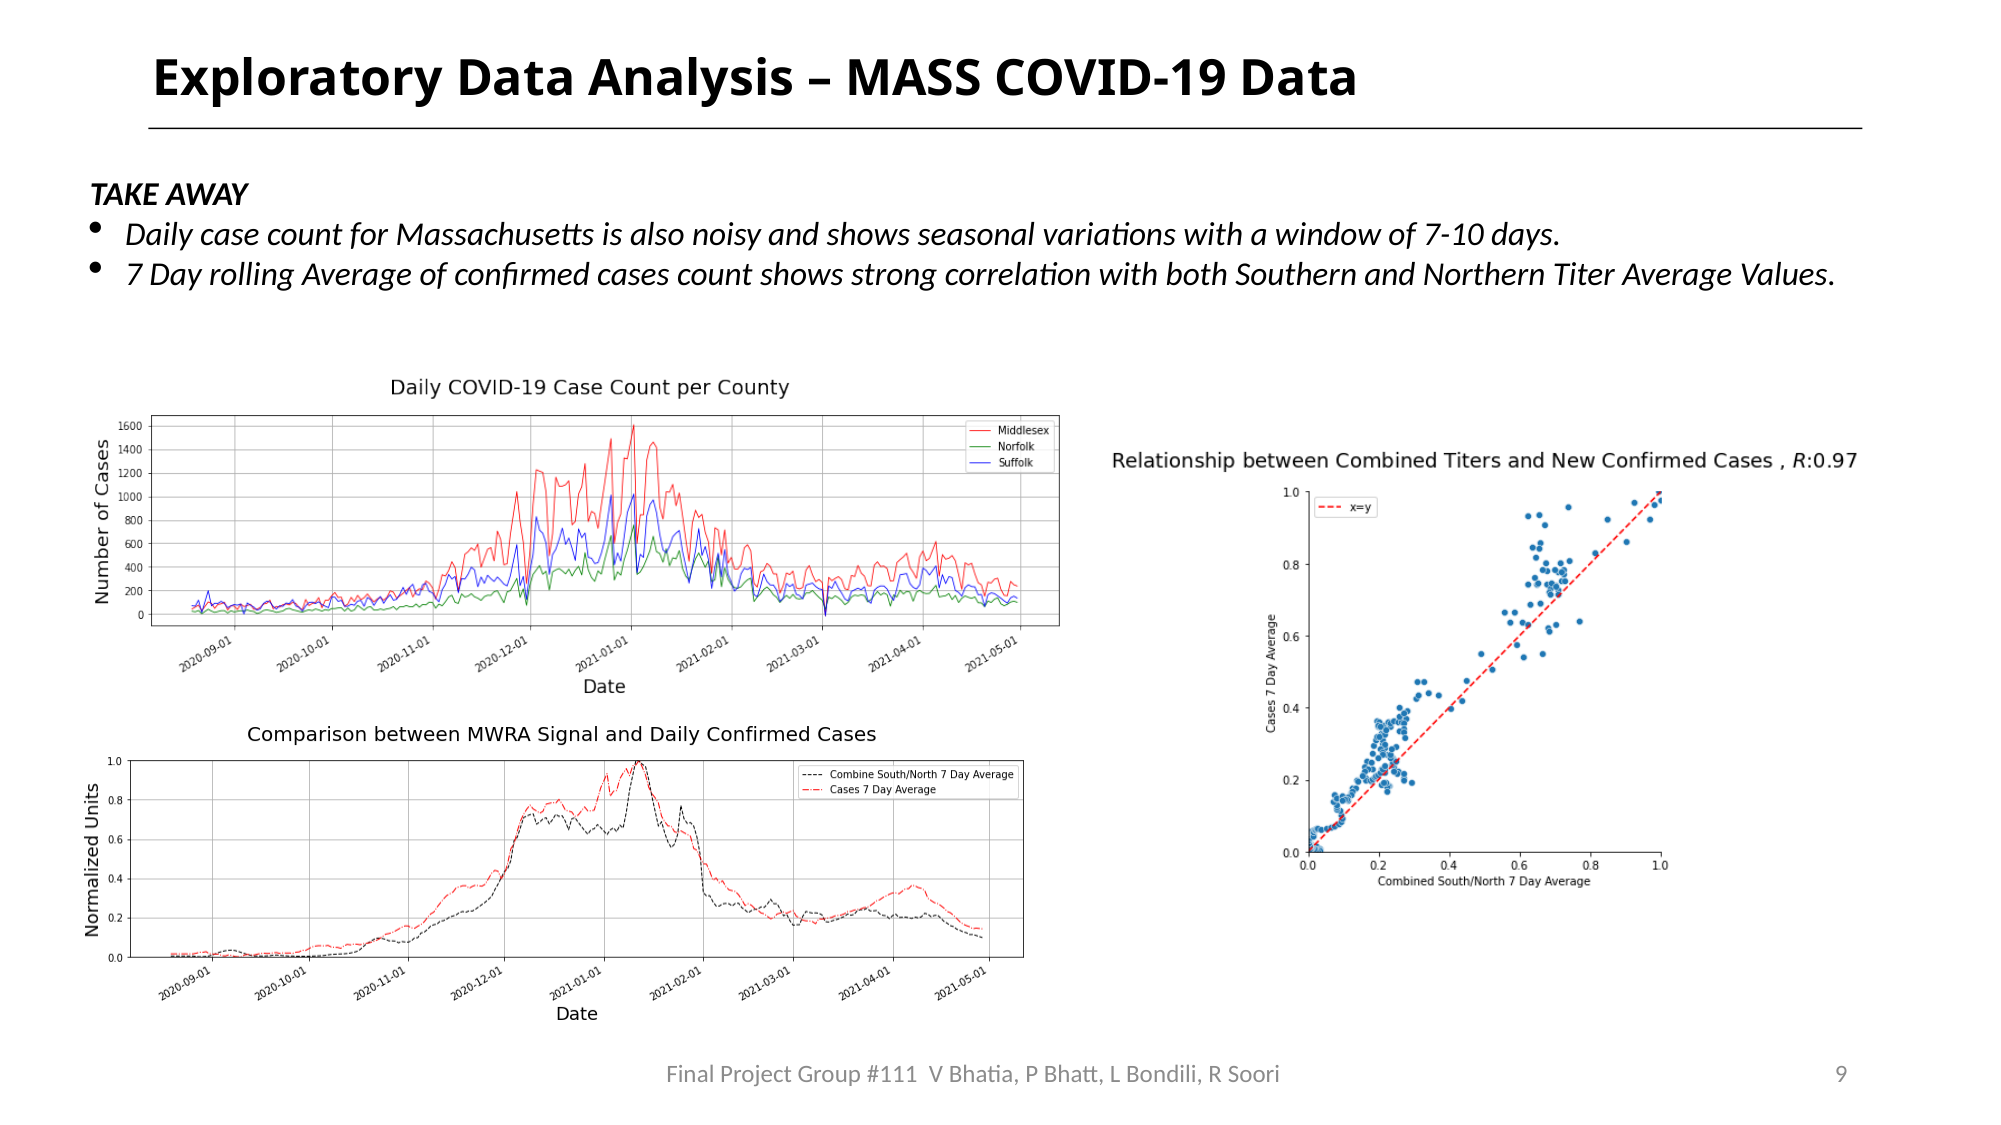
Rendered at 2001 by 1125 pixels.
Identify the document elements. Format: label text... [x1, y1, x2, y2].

text_box 9 [1698, 1042, 1863, 1103]
picture [1094, 434, 1918, 901]
text_box Final Project Group #111 V Bhatia, P Bhatt, L Bondili, R Soori [379, 1042, 1569, 1103]
text_box TAKE AWAY Daily case count for Massachusetts is also noisy and shows seasonal variations with a window of 7-10 days. 7 Day rolling Average of confirmed cases count shows strong correlation with both Southern and Northern Titer Average Values. [74, 164, 1950, 300]
text_box Exploratory Data Analysis – MASS COVID-19 Data [137, 42, 1863, 117]
picture [74, 718, 1066, 1031]
picture [88, 370, 1066, 706]
